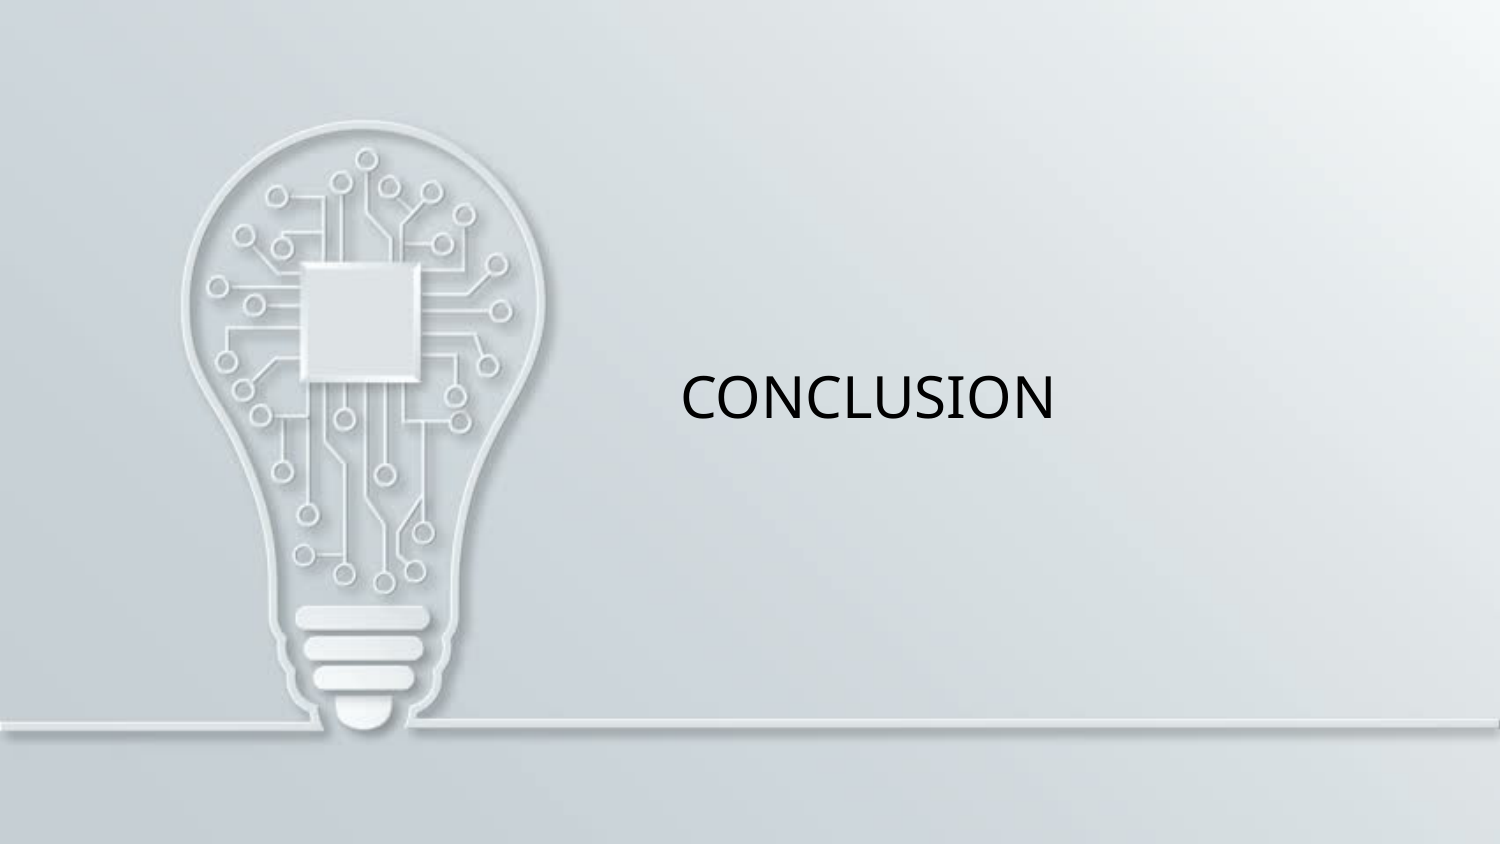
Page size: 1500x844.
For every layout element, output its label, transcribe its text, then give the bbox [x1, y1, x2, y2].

picture [0, 0, 1500, 844]
title CONCLUSION [169, 345, 1500, 440]
